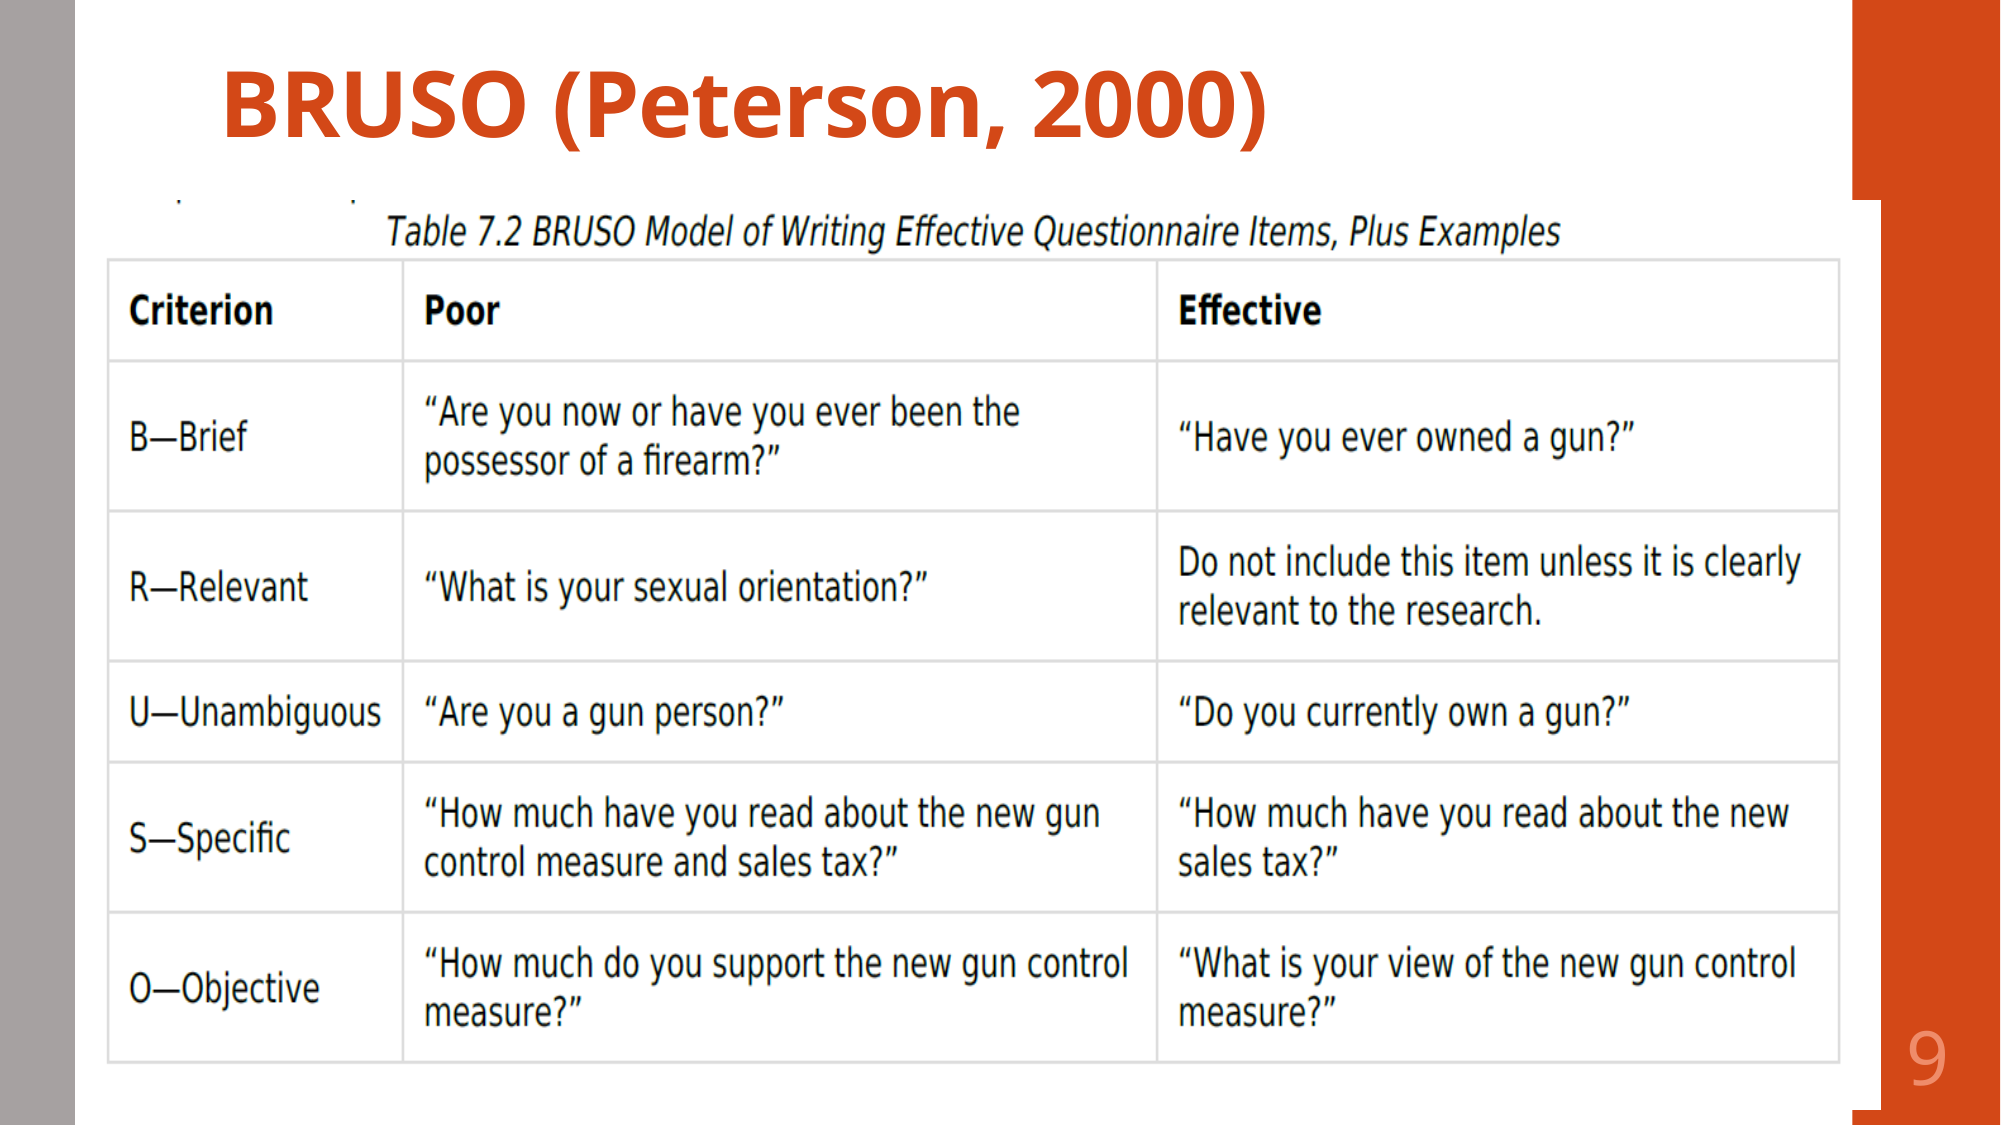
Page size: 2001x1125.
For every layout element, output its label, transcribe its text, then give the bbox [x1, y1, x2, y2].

title BRUSO (Peterson, 2000) [204, 0, 1795, 166]
slide_number 9 [1887, 1012, 2000, 1110]
picture [88, 200, 1882, 1111]
